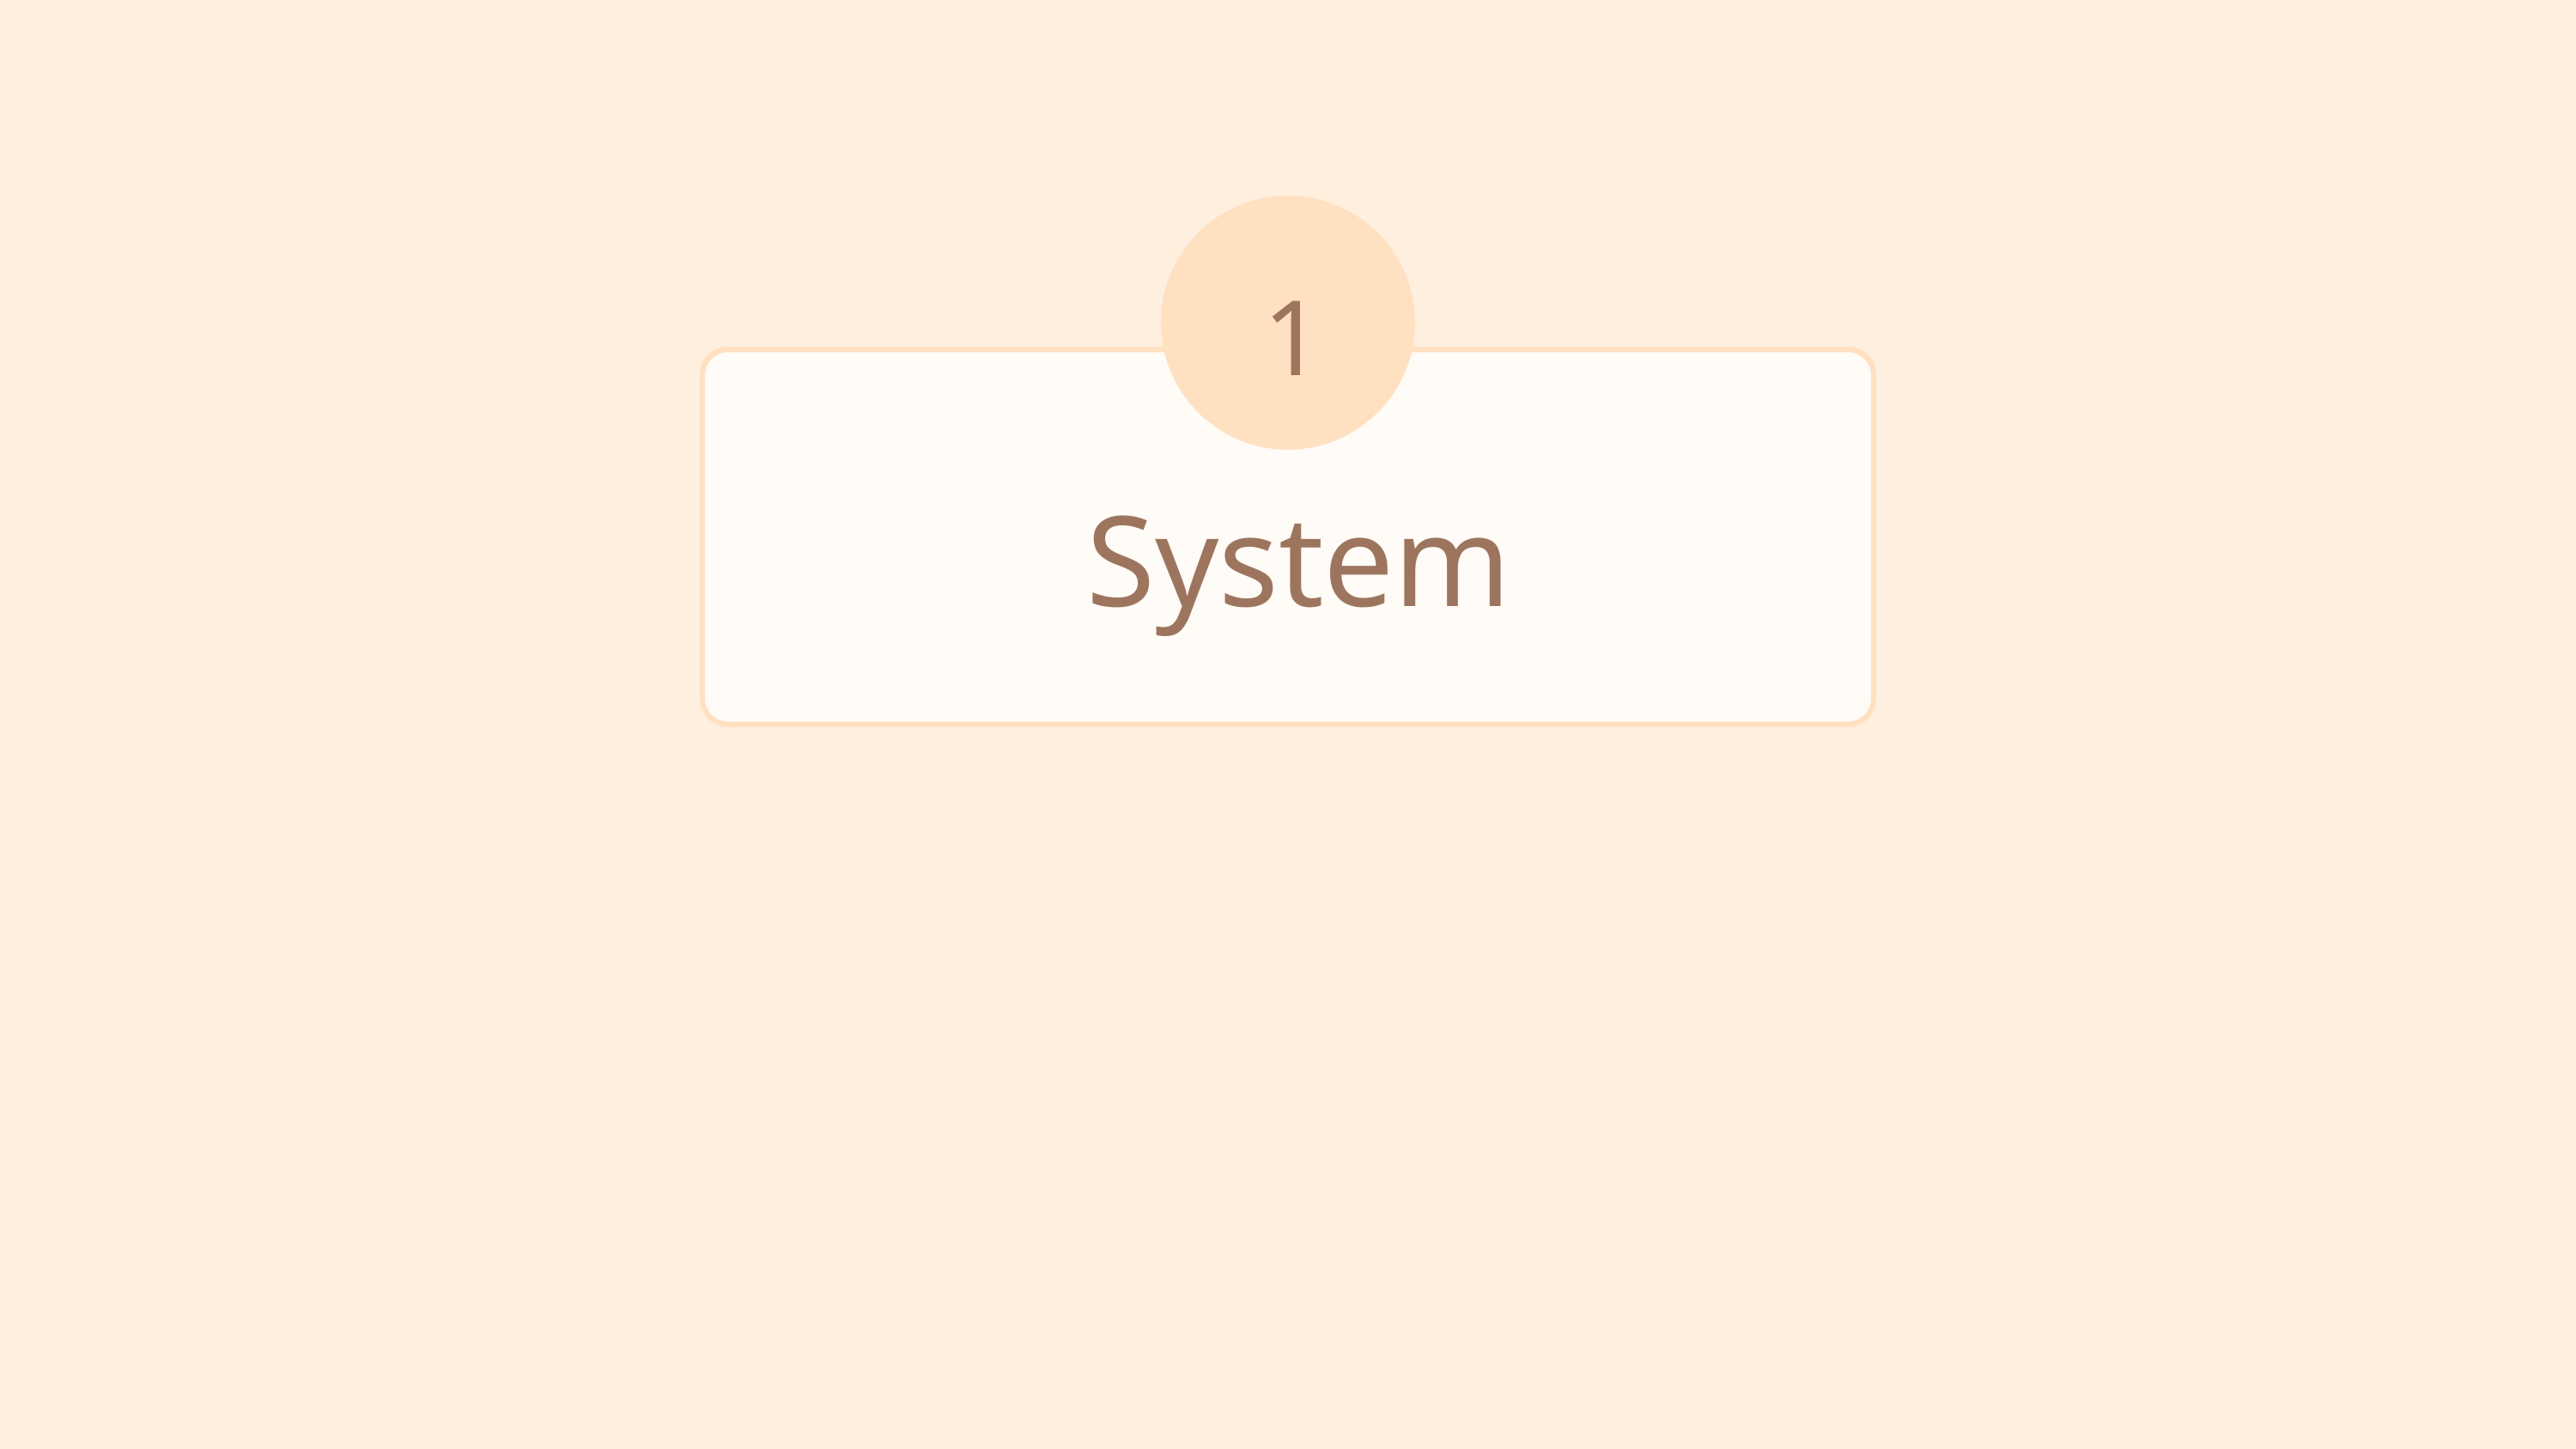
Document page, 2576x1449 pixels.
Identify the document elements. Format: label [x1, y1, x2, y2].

text_box [1160, 195, 1416, 451]
text_box [702, 349, 1874, 724]
